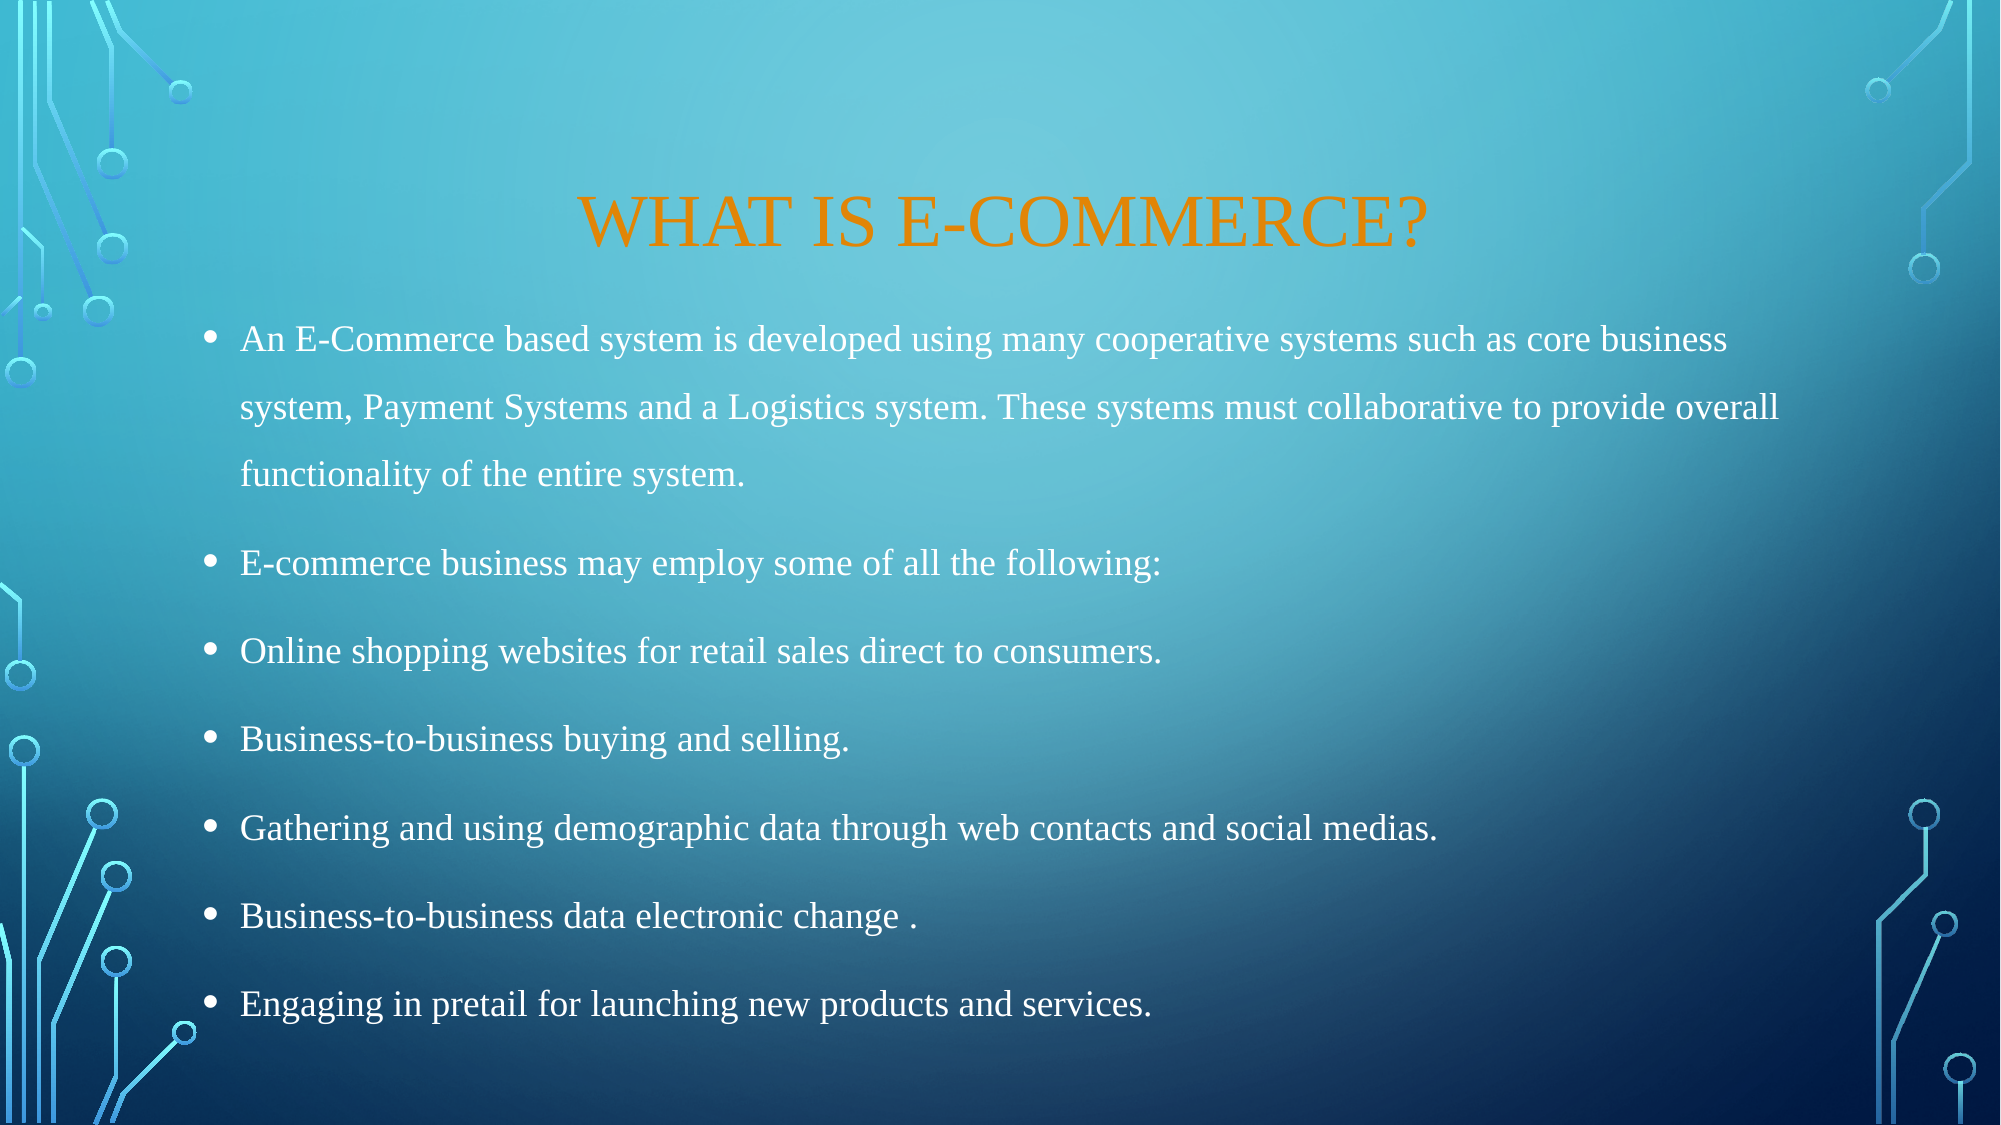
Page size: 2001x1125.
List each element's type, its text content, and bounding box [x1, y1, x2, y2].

title What is E-Commerce? [187, 101, 1813, 284]
list An E-Commerce based system is developed using many cooperative systems such as core business system, Payment Systems and a Logistics system. These systems must collaborative to provide overall functionality of the entire system. E-commerce business may employ some of all the following: Online shopping websites for retail sales direct to consumers. Business-to-business buying and selling. Gathering and using demographic data through web contacts and social medias. Business-to-business data electronic change . Engaging in pretail for launching new products and services. [187, 284, 1813, 1075]
